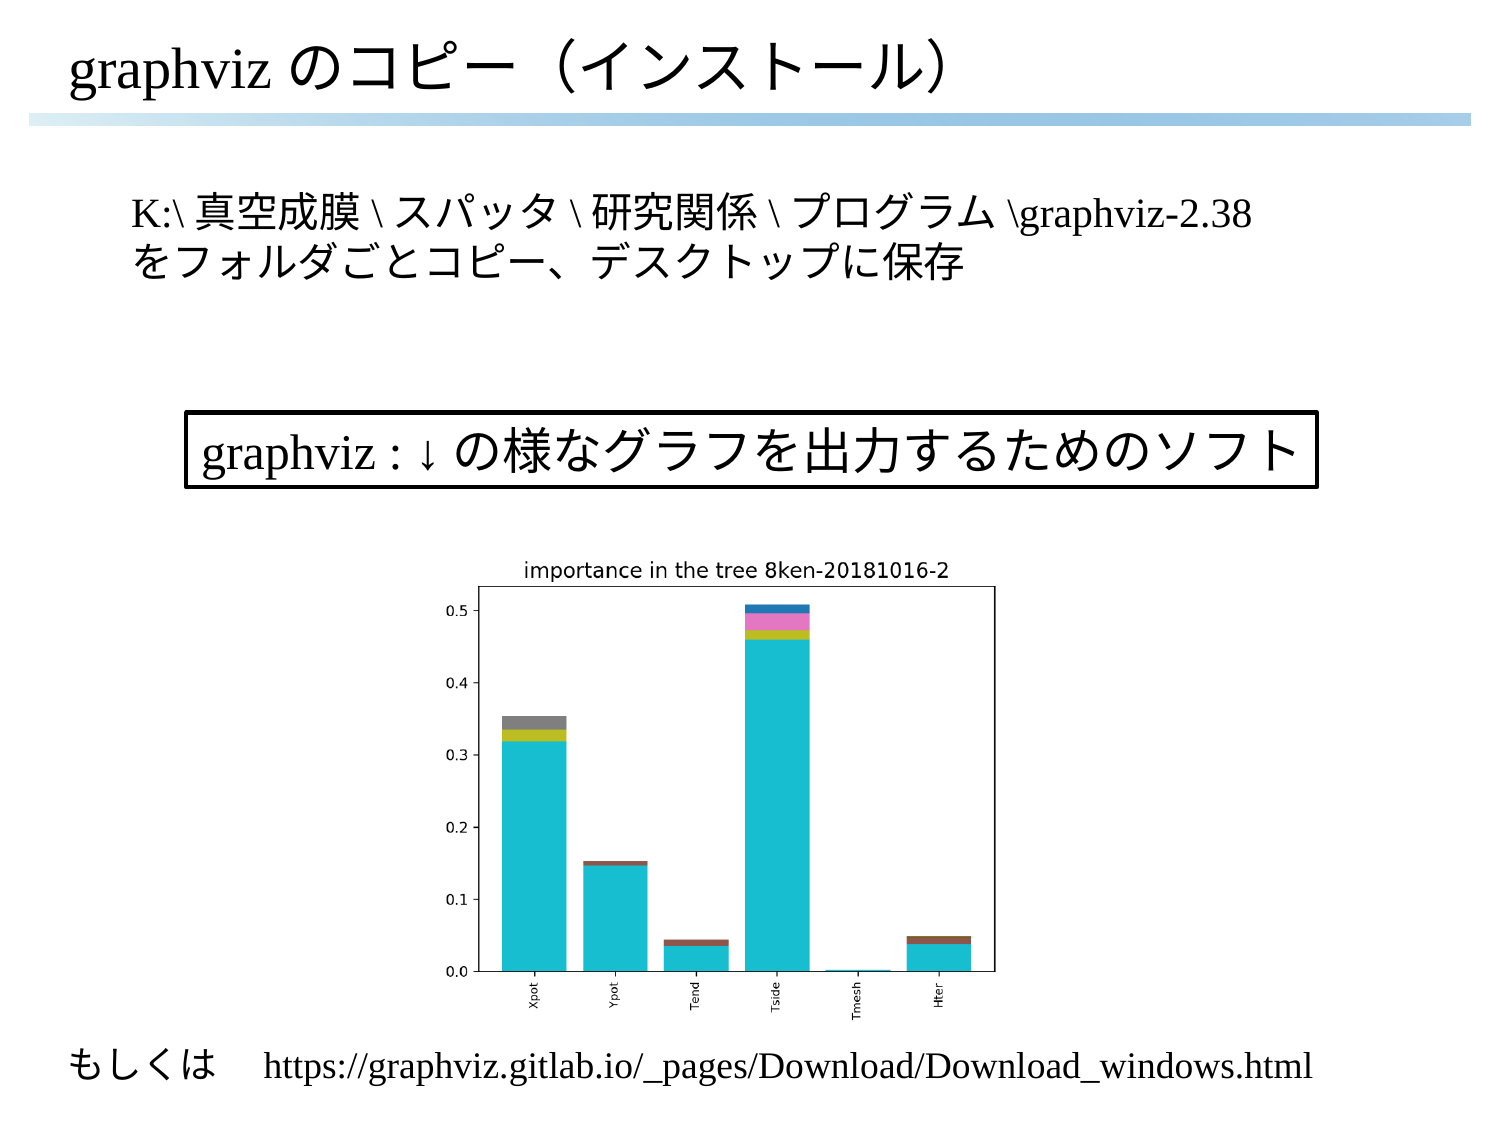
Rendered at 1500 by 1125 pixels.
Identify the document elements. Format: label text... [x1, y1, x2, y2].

text_box K:\真空成膜\スパッタ\研究関係\プログラム\graphviz-2.38 をフォルダごとコピー、デスクトップに保存 [116, 178, 1268, 344]
title graphvizのコピー（インストール） [53, 19, 1425, 112]
text_box もしくは https://graphviz.gitlab.io/_pages/Download/Download_windows.html [52, 1033, 1425, 1094]
text_box graphviz : ↓の様なグラフを出力するためのソフト [184, 410, 1319, 489]
picture [395, 526, 1061, 1026]
